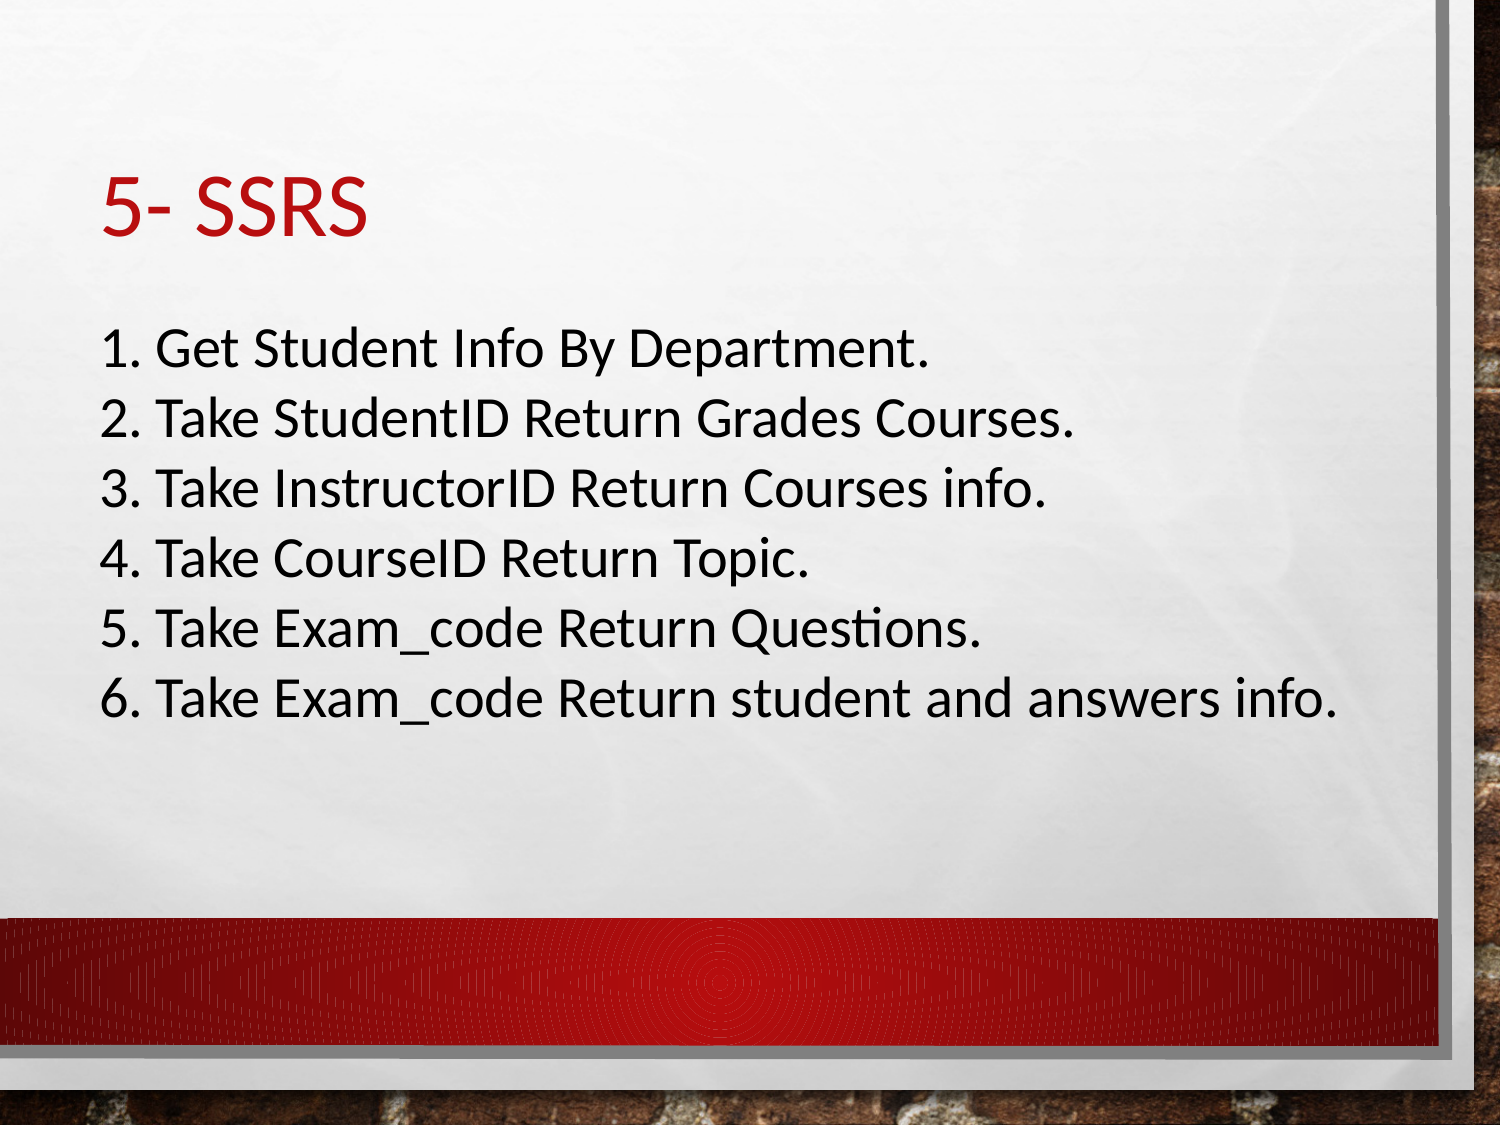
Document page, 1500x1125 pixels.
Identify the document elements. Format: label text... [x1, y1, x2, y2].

picture [0, 0, 1500, 1125]
text_box Get Student Info By Department. Take StudentID Return Grades Courses. Take InstructorID Return Courses info. Take CourseID Return Topic. Take Exam_code Return Questions. Take Exam_code Return student and answers info. [84, 301, 1416, 737]
title 5- SSRS [84, 112, 1364, 301]
